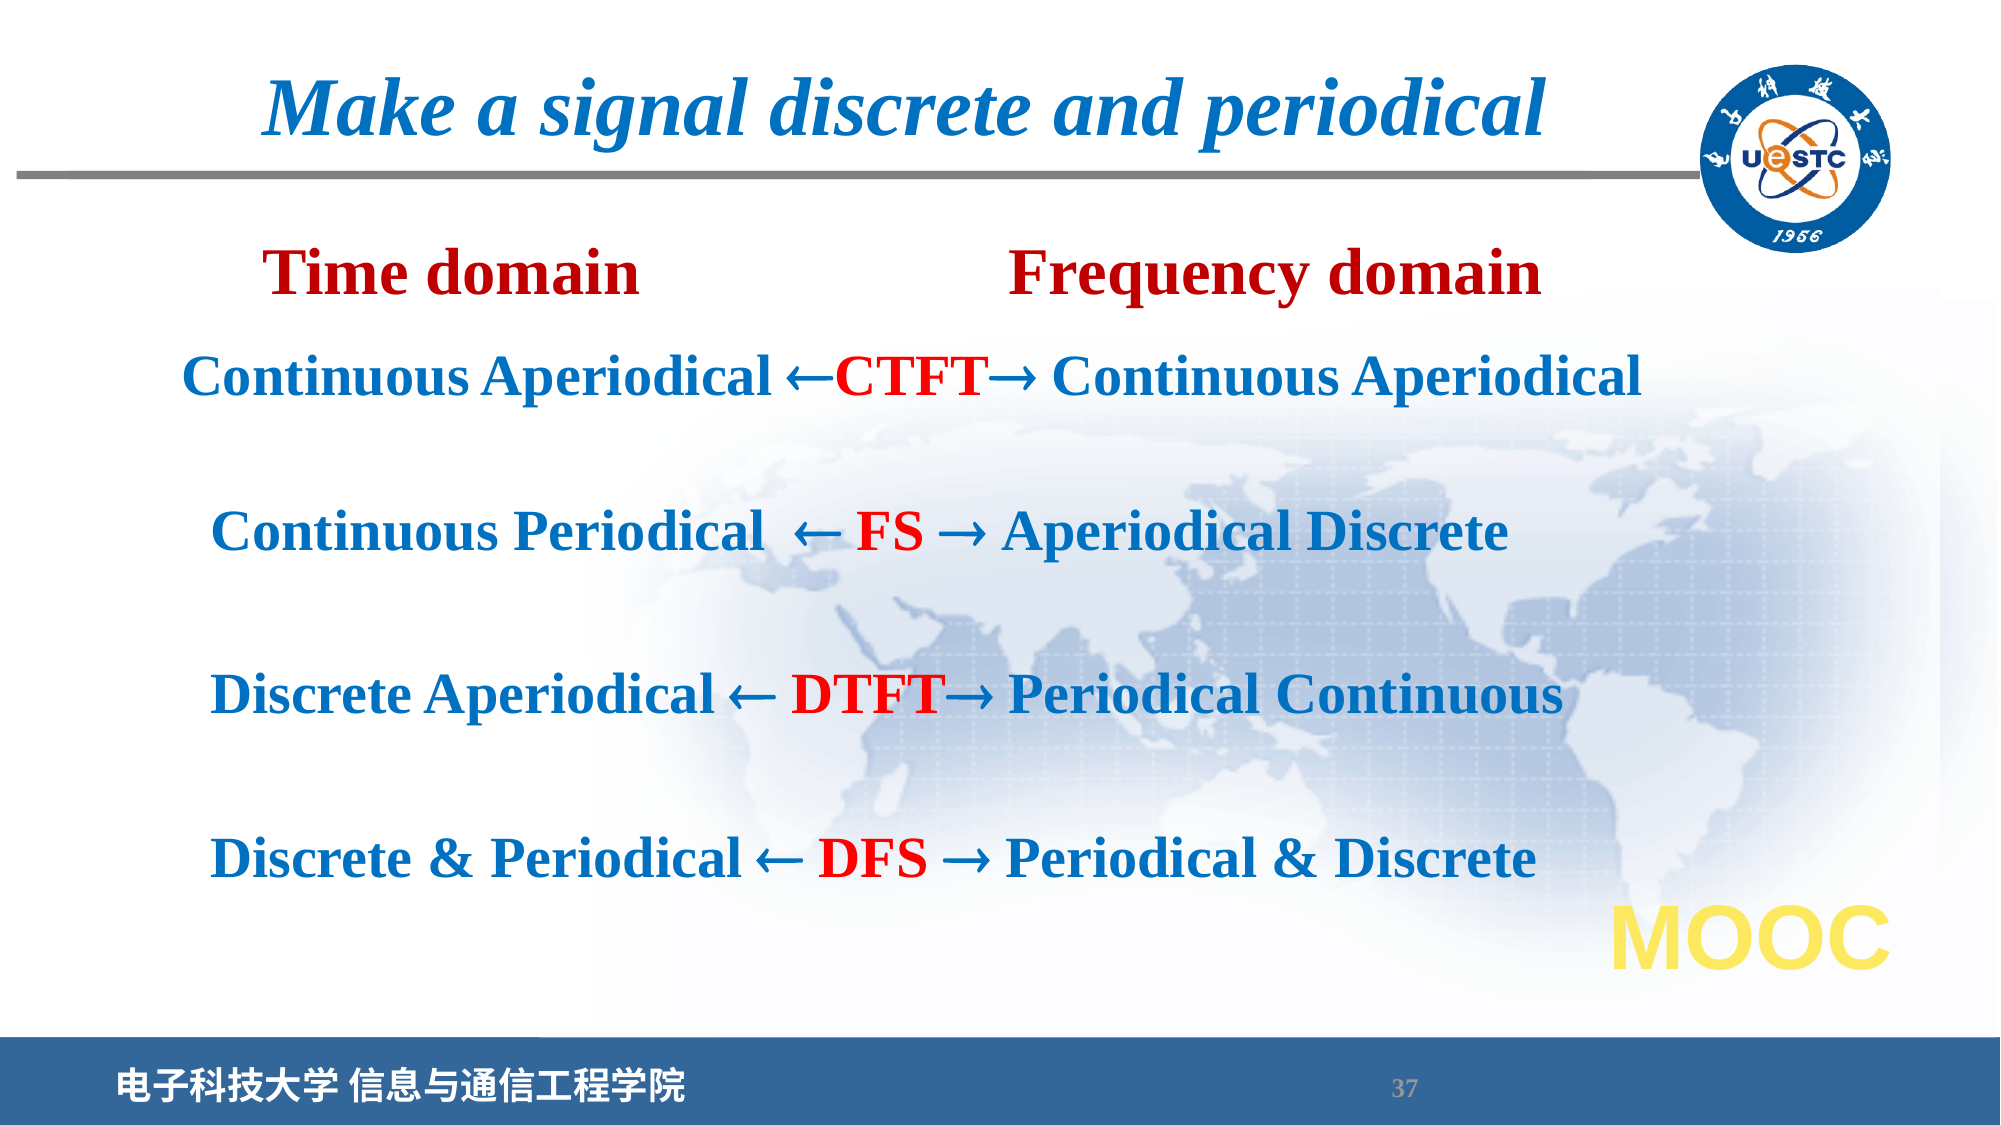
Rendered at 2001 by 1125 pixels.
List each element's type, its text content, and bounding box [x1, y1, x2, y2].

text_box MOOC [1593, 870, 1909, 995]
picture [1679, 56, 1940, 262]
picture [483, 287, 1997, 1037]
text_box Make a signal discrete and periodical [125, 30, 1686, 173]
list Time domain Frequency domain Continuous Aperiodical CTFT Continuous Aperiodical Continuous Periodical  FS  Aperiodical Discrete Discrete Aperiodical  DTFT Periodical Continuous Discrete & Periodical  DFS  Periodical & Discrete [166, 219, 1726, 977]
